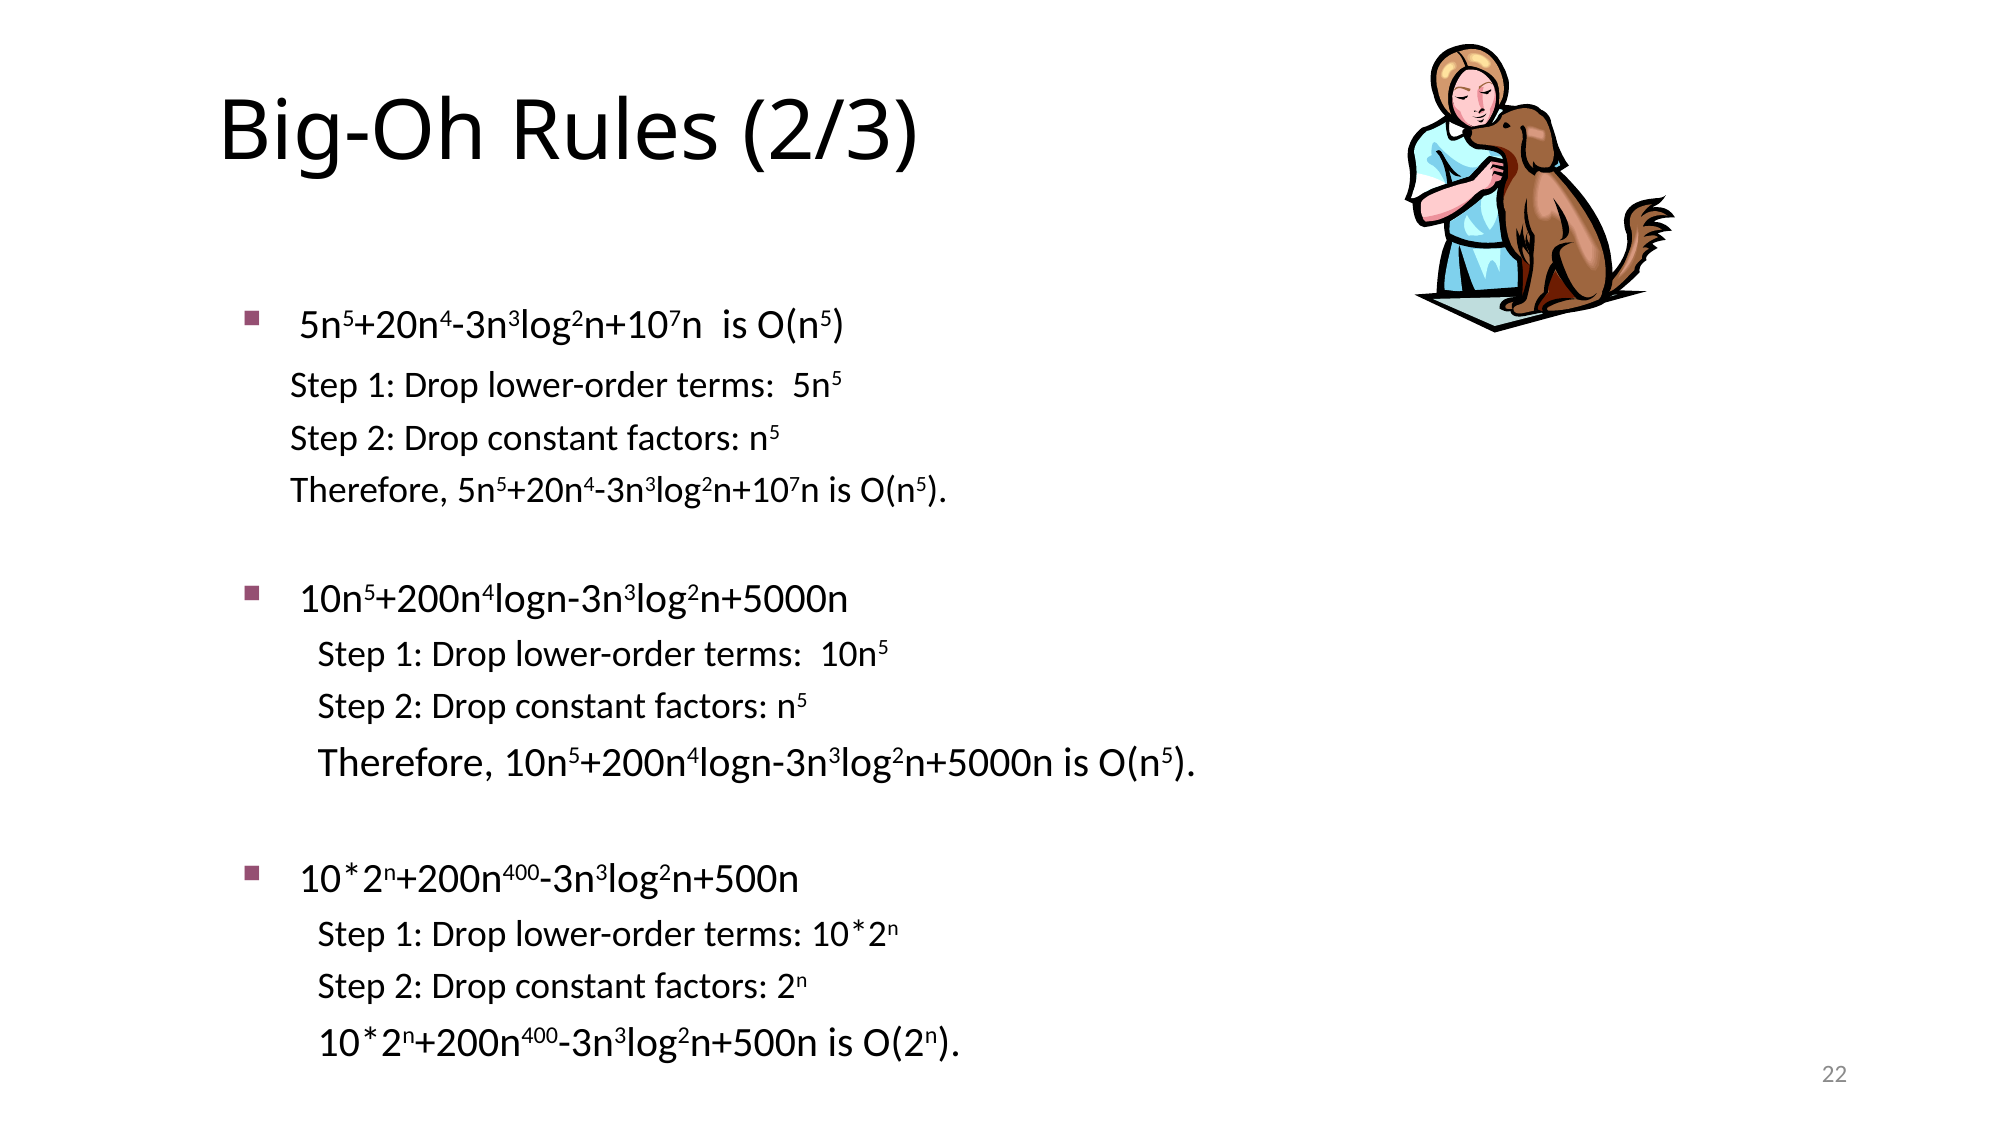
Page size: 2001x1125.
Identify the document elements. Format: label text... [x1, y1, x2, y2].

slide_number 22 [1412, 1042, 1863, 1103]
title Big-Oh Rules (2/3) [202, 57, 1032, 208]
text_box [1402, 24, 1675, 333]
text_box 5n5+20n4-3n3log2n+107n is O(n5) Step 1: Drop lower-order terms: 5n5 Step 2: Drop constant factors: n5 Therefore, 5n5+20n4-3n3log2n+107n is O(n5). 10n5+200n4logn-3n3log2n+5000n Step 1: Drop lower-order terms: 10n5 Step 2: Drop constant factors: n5 Therefore, 10n5+200n4logn-3n3log2n+5000n is O(n5). 10*2n+200n400-3n3log2n+500n Step 1: Drop lower-order terms: 10*2n Step 2: Drop constant factors: 2n 10*2n+200n400-3n3log2n+500n is O(2n). [227, 289, 1457, 1100]
